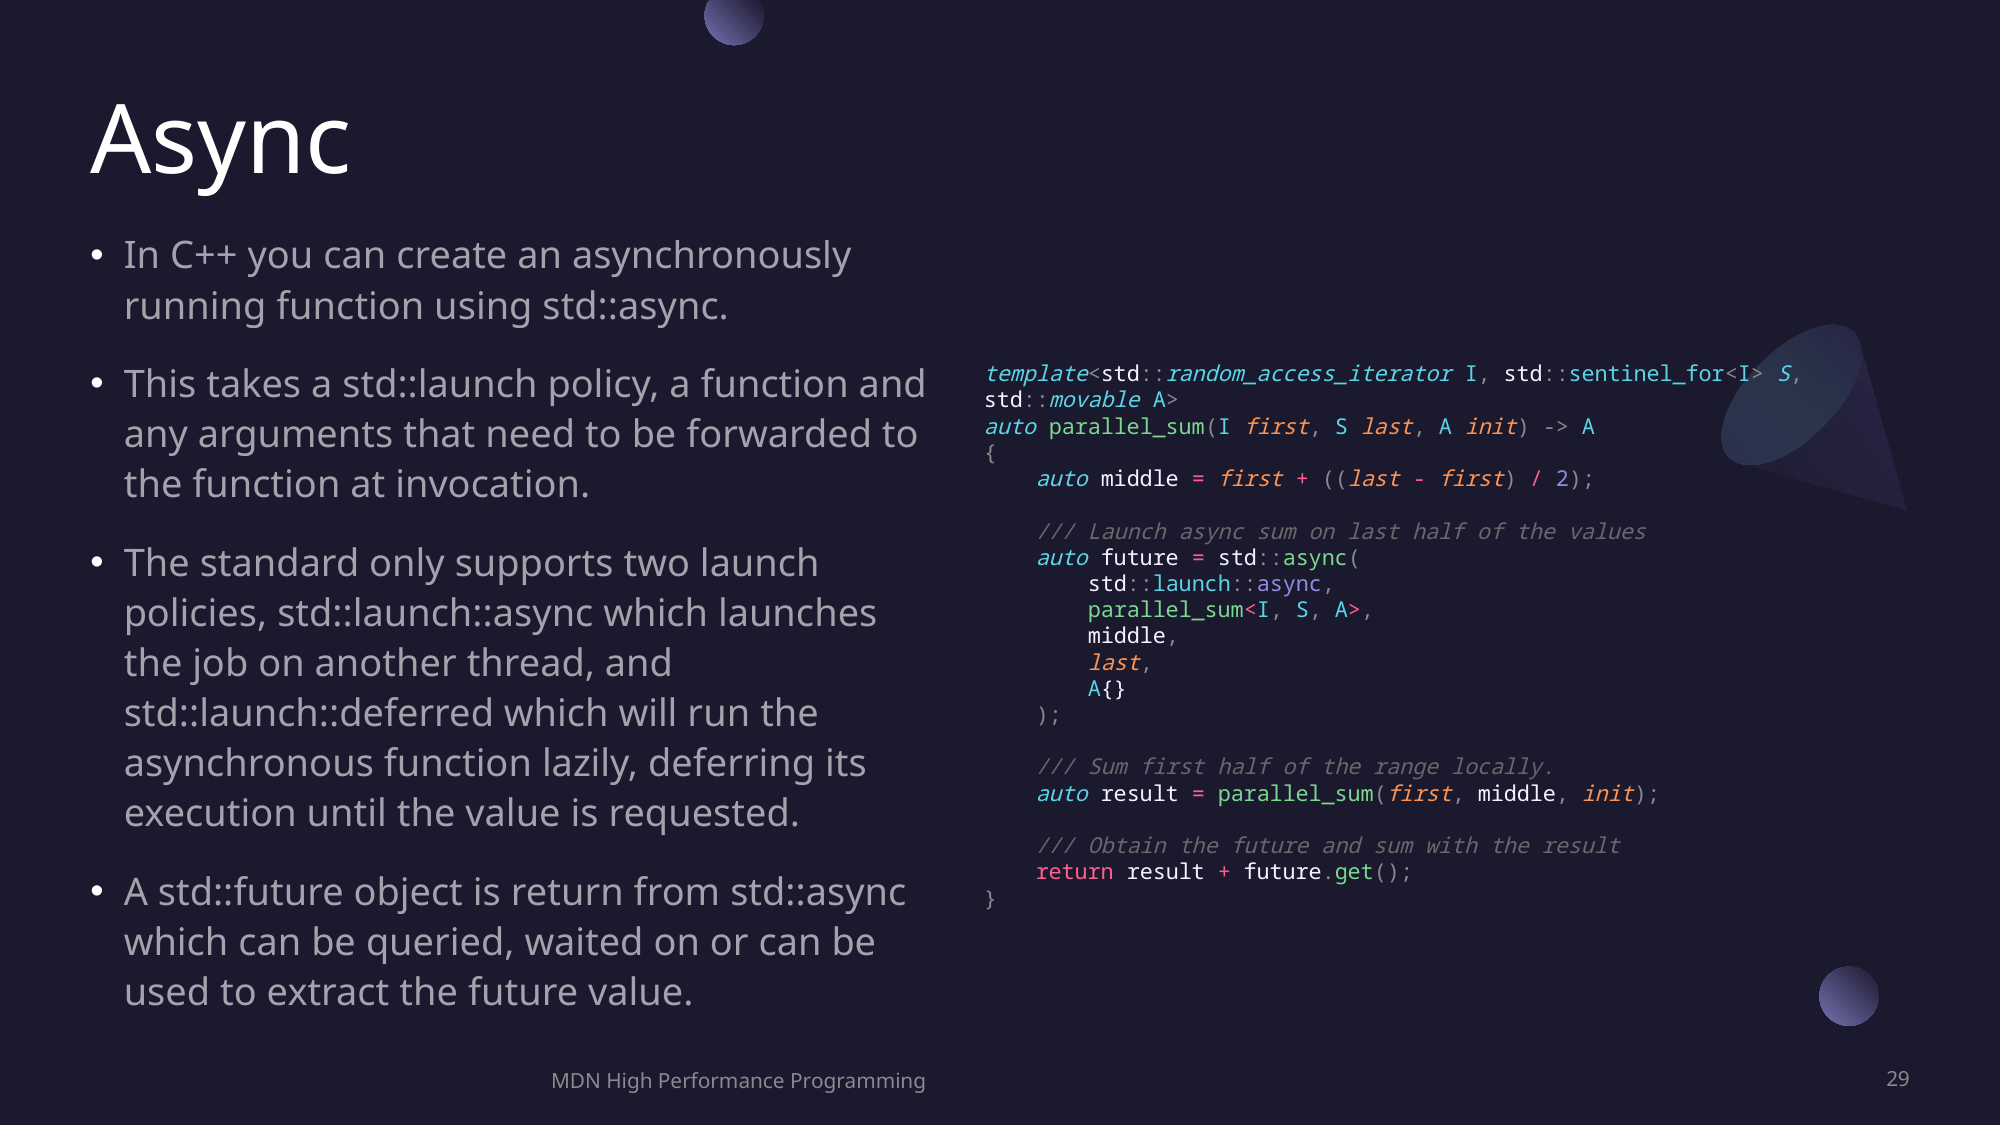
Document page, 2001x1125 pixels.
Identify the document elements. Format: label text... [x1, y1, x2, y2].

title Async [90, 90, 1000, 195]
text_box template<std::random_access_iterator I, std::sentinel_for<I> S, std::movable A> auto parallel_sum(I first, S last, A init) -> A { auto middle = first + ((last - first) / 2); /// Launch async sum on last half of the values auto future = std::async( std::launch::async, parallel_sum<I, S, A>, middle, last, A{} ); /// Sum first half of the range locally. auto result = parallel_sum(first, middle, init); /// Obtain the future and sum with the result return result + future.get(); } [969, 352, 1969, 918]
list In C++ you can create an asynchronously running function using std::async. This takes a std::launch policy, a function and any arguments that need to be forwarded to the function at invocation. The standard only supports two launch policies, std::launch::async which launches the job on another thread, and std::launch::deferred which will run the asynchronous function lazily, deferring its execution until the value is requested. A std::future object is return from std::async which can be queried, waited on or can be used to extract the future value. [90, 226, 931, 1024]
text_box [1702, 332, 1922, 541]
footer MDN High Performance Programming [551, 1067, 1598, 1093]
text_box [703, 0, 765, 47]
slide_number 29 [1632, 1067, 1910, 1093]
